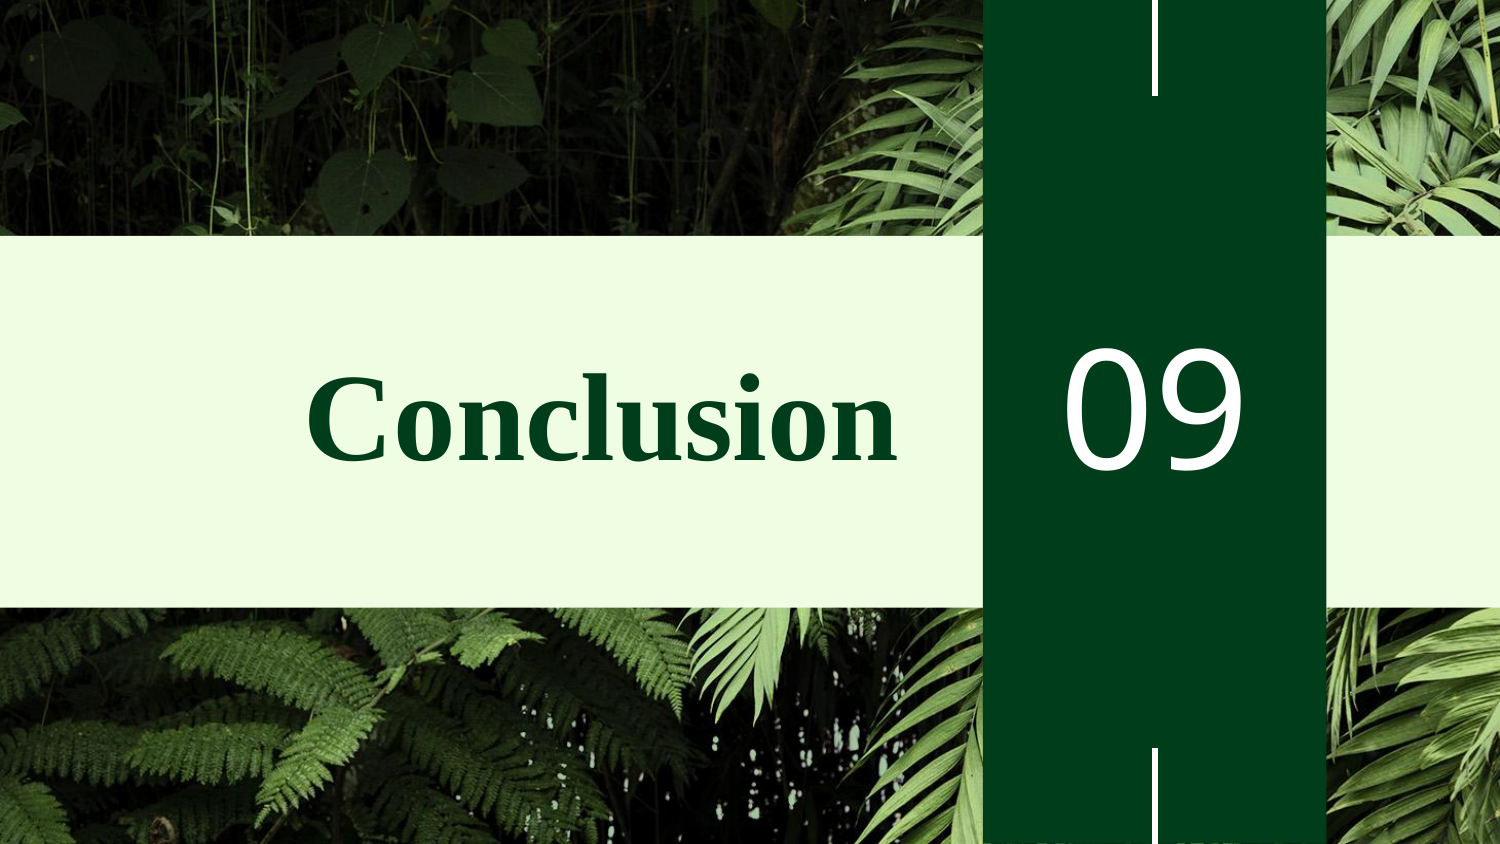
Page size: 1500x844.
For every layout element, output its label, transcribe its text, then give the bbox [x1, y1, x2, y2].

picture [0, 0, 982, 235]
title 09 [951, 251, 1358, 553]
picture [1327, 0, 1500, 235]
picture [0, 608, 982, 844]
title Conclusion [77, 349, 915, 501]
picture [1327, 608, 1500, 844]
